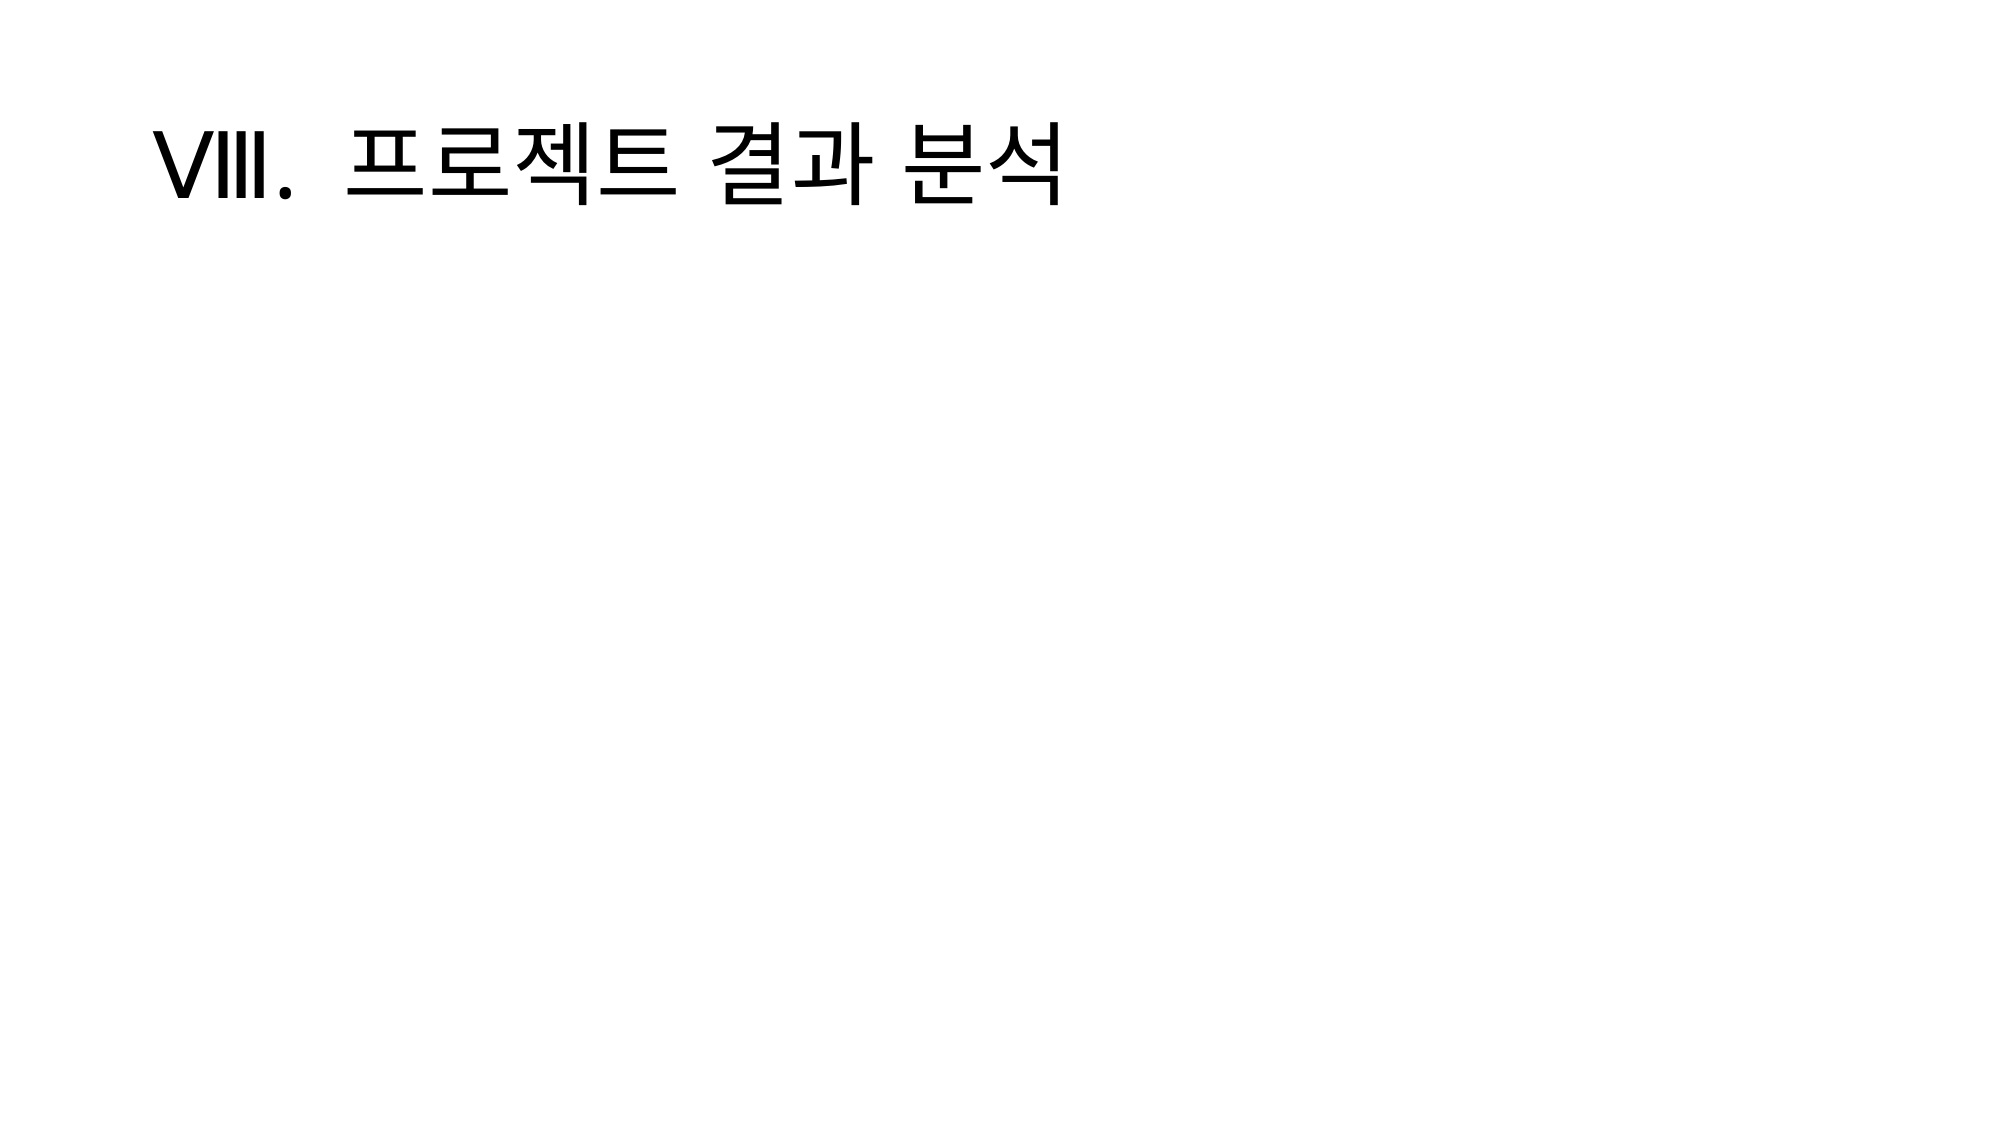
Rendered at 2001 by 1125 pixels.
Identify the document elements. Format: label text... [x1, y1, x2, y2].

title Ⅷ. 프로젝트 결과 분석 [137, 59, 1863, 278]
